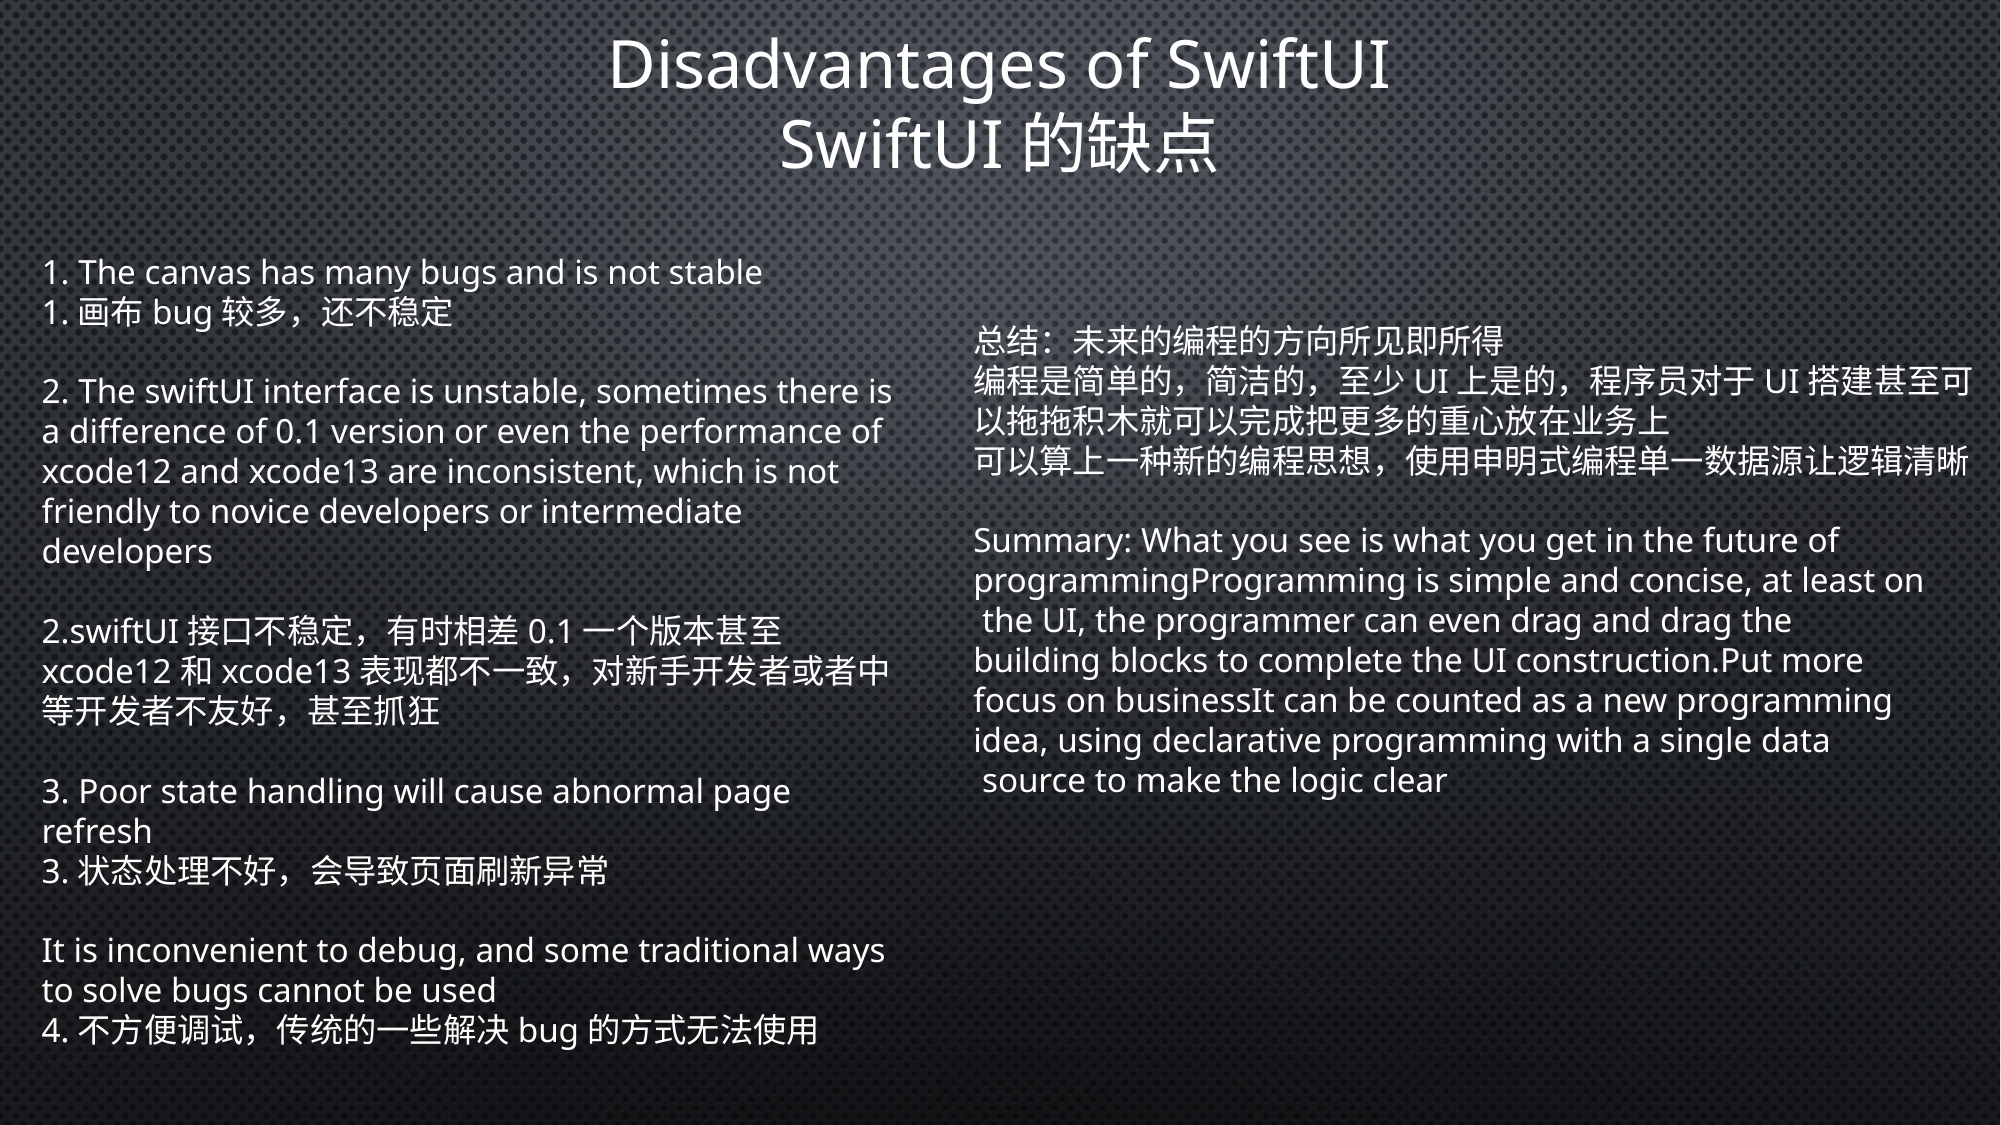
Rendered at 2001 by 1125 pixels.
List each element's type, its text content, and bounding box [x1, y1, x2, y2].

text_box 总结：未来的编程的方向所见即所得 编程是简单的，简洁的，至少UI上是的，程序员对于UI搭建甚至可 以拖拖积木就可以完成把更多的重心放在业务上 可以算上一种新的编程思想，使用申明式编程单一数据源让逻辑清晰 Summary: What you see is what you get in the future of programmingProgramming is simple and concise, at least on the UI, the programmer can even drag and drag the building blocks to complete the UI construction.Put more focus on businessIt can be counted as a new programming idea, using declarative programming with a single data source to make the logic clear [958, 312, 1989, 807]
text_box Disadvantages of SwiftUI SwiftUI的缺点 [553, 14, 1447, 310]
text_box 1. The canvas has many bugs and is not stable 1.画布bug较多，还不稳定 2. The swiftUI interface is unstable, sometimes there is a difference of 0.1 version or even the performance of xcode12 and xcode13 are inconsistent, which is not friendly to novice developers or intermediate developers 2.swiftUI接口不稳定，有时相差0.1一个版本甚至xcode12和xcode13表现都不一致，对新手开发者或者中等开发者不友好，甚至抓狂 3. Poor state handling will cause abnormal page refresh 3.状态处理不好，会导致页面刷新异常 It is inconvenient to debug, and some traditional ways to solve bugs cannot be used 4.不方便调试，传统的一些解决bug的方式无法使用 [26, 163, 920, 1057]
